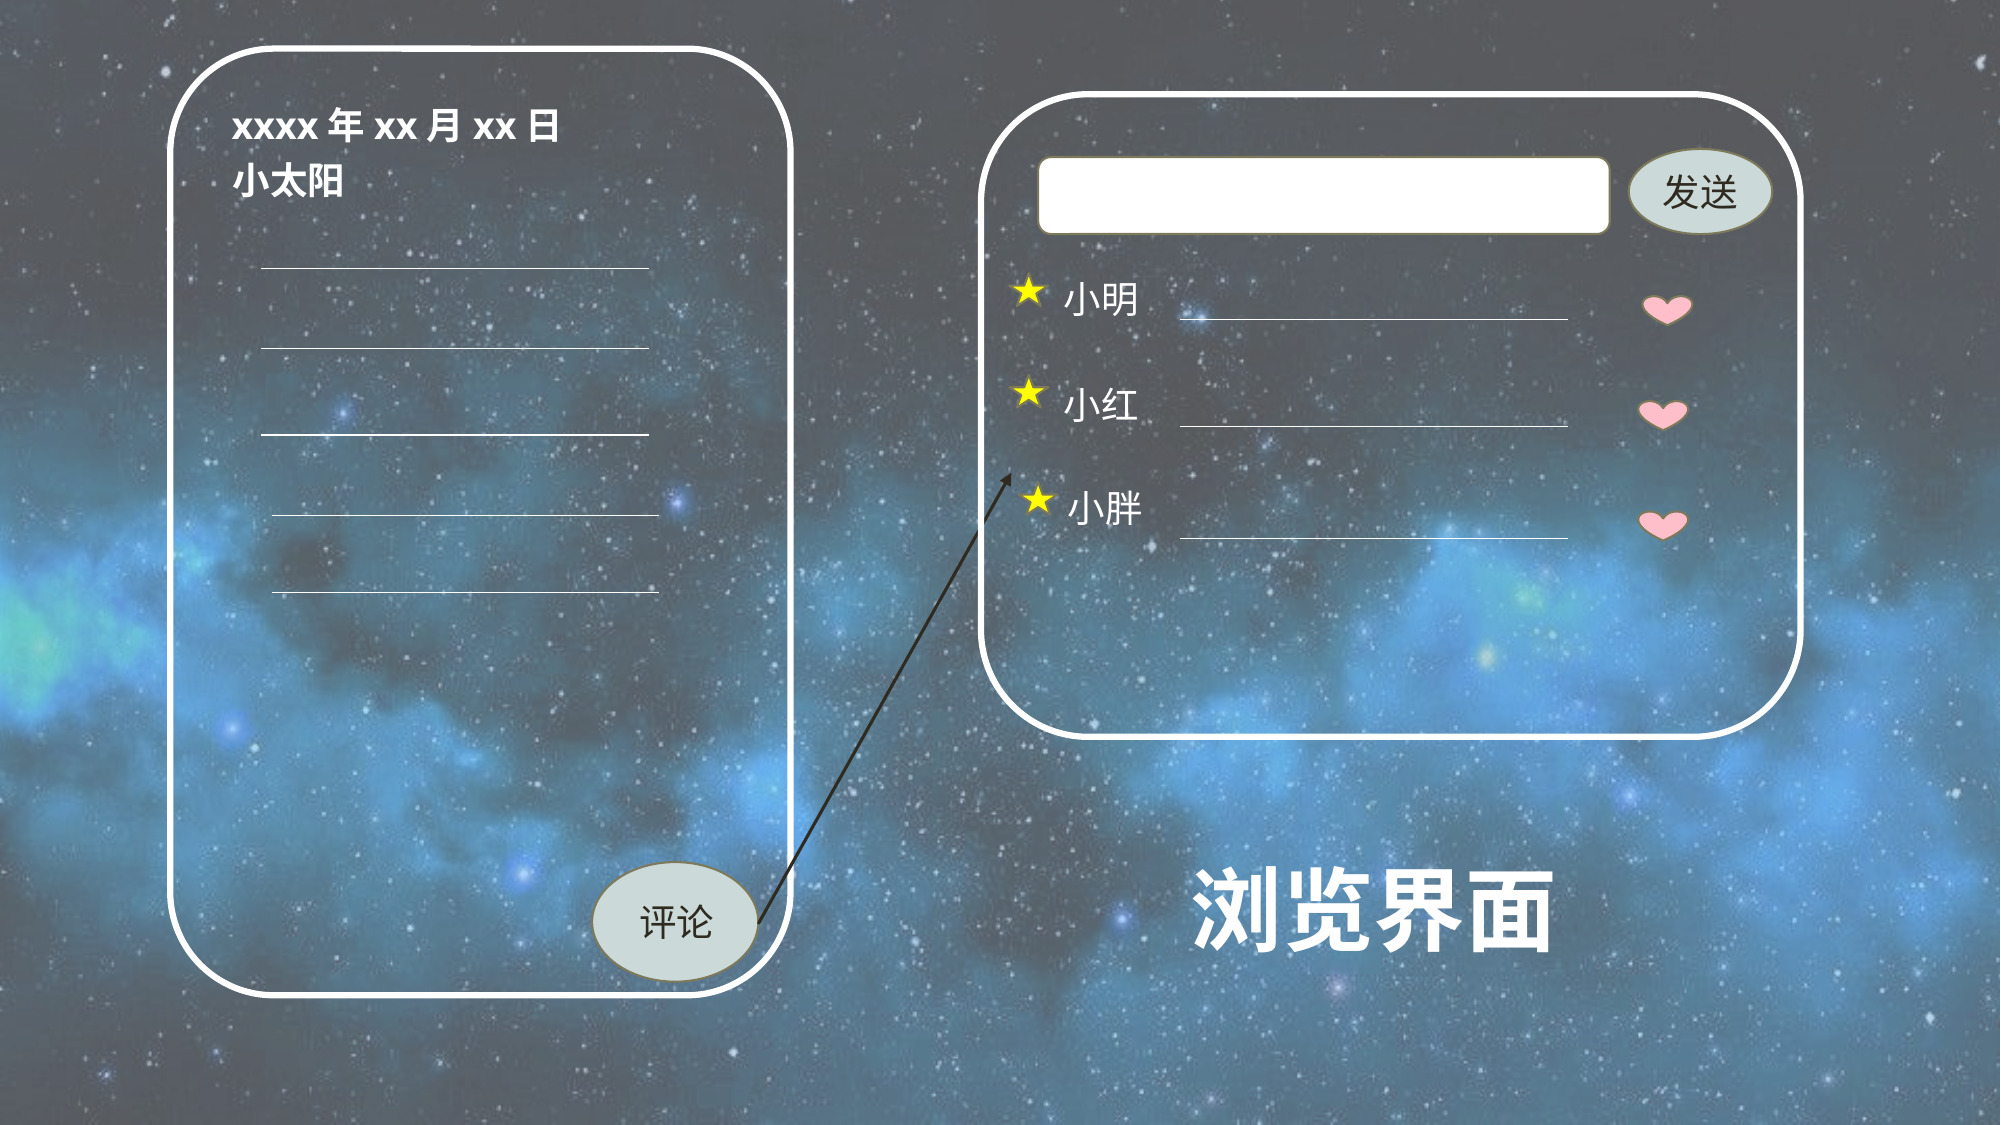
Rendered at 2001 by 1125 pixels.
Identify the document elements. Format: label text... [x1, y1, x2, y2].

text_box 评论 [624, 891, 730, 952]
text_box [1637, 510, 1690, 542]
text_box [1008, 272, 1050, 307]
text_box [1637, 400, 1690, 432]
text_box 小红 [1048, 374, 1154, 435]
text_box 小明 [1048, 268, 1154, 328]
text_box 发送 [1648, 161, 1753, 221]
text_box [979, 93, 1802, 738]
text_box 浏览界面 [997, 845, 1751, 970]
text_box [1641, 295, 1694, 327]
text_box 小太阳 [217, 149, 360, 210]
text_box [1627, 147, 1774, 236]
text_box [1008, 373, 1048, 409]
text_box 小胖 [1052, 477, 1158, 538]
text_box [1017, 480, 1052, 516]
text_box xxxx年xx月xx日 [216, 94, 621, 154]
text_box [591, 861, 760, 983]
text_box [758, 472, 1012, 924]
text_box [169, 47, 792, 997]
text_box [1037, 155, 1611, 236]
